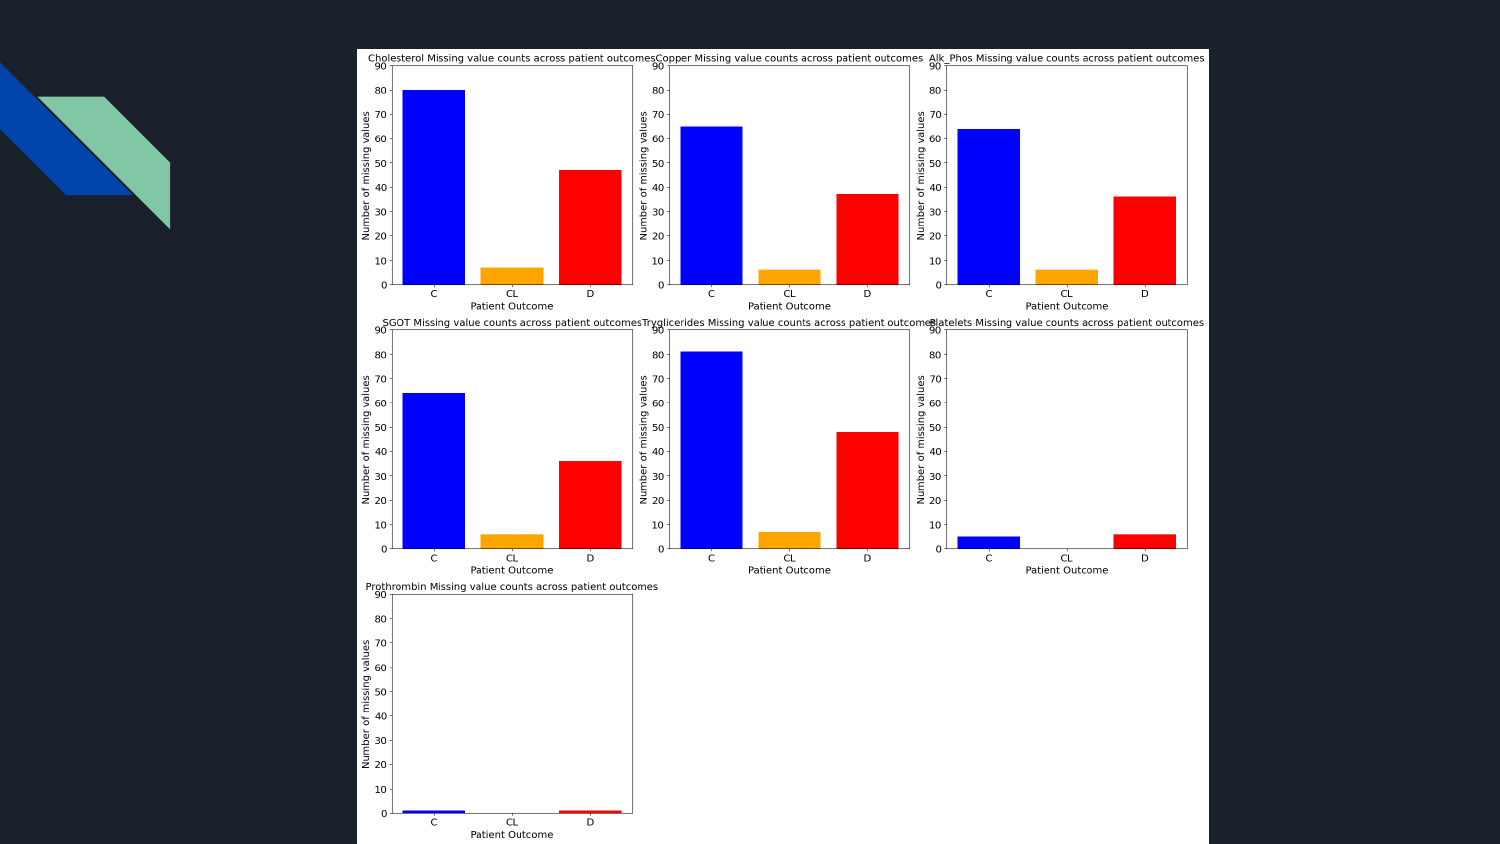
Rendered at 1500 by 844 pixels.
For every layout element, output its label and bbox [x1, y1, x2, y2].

picture [357, 49, 1210, 844]
